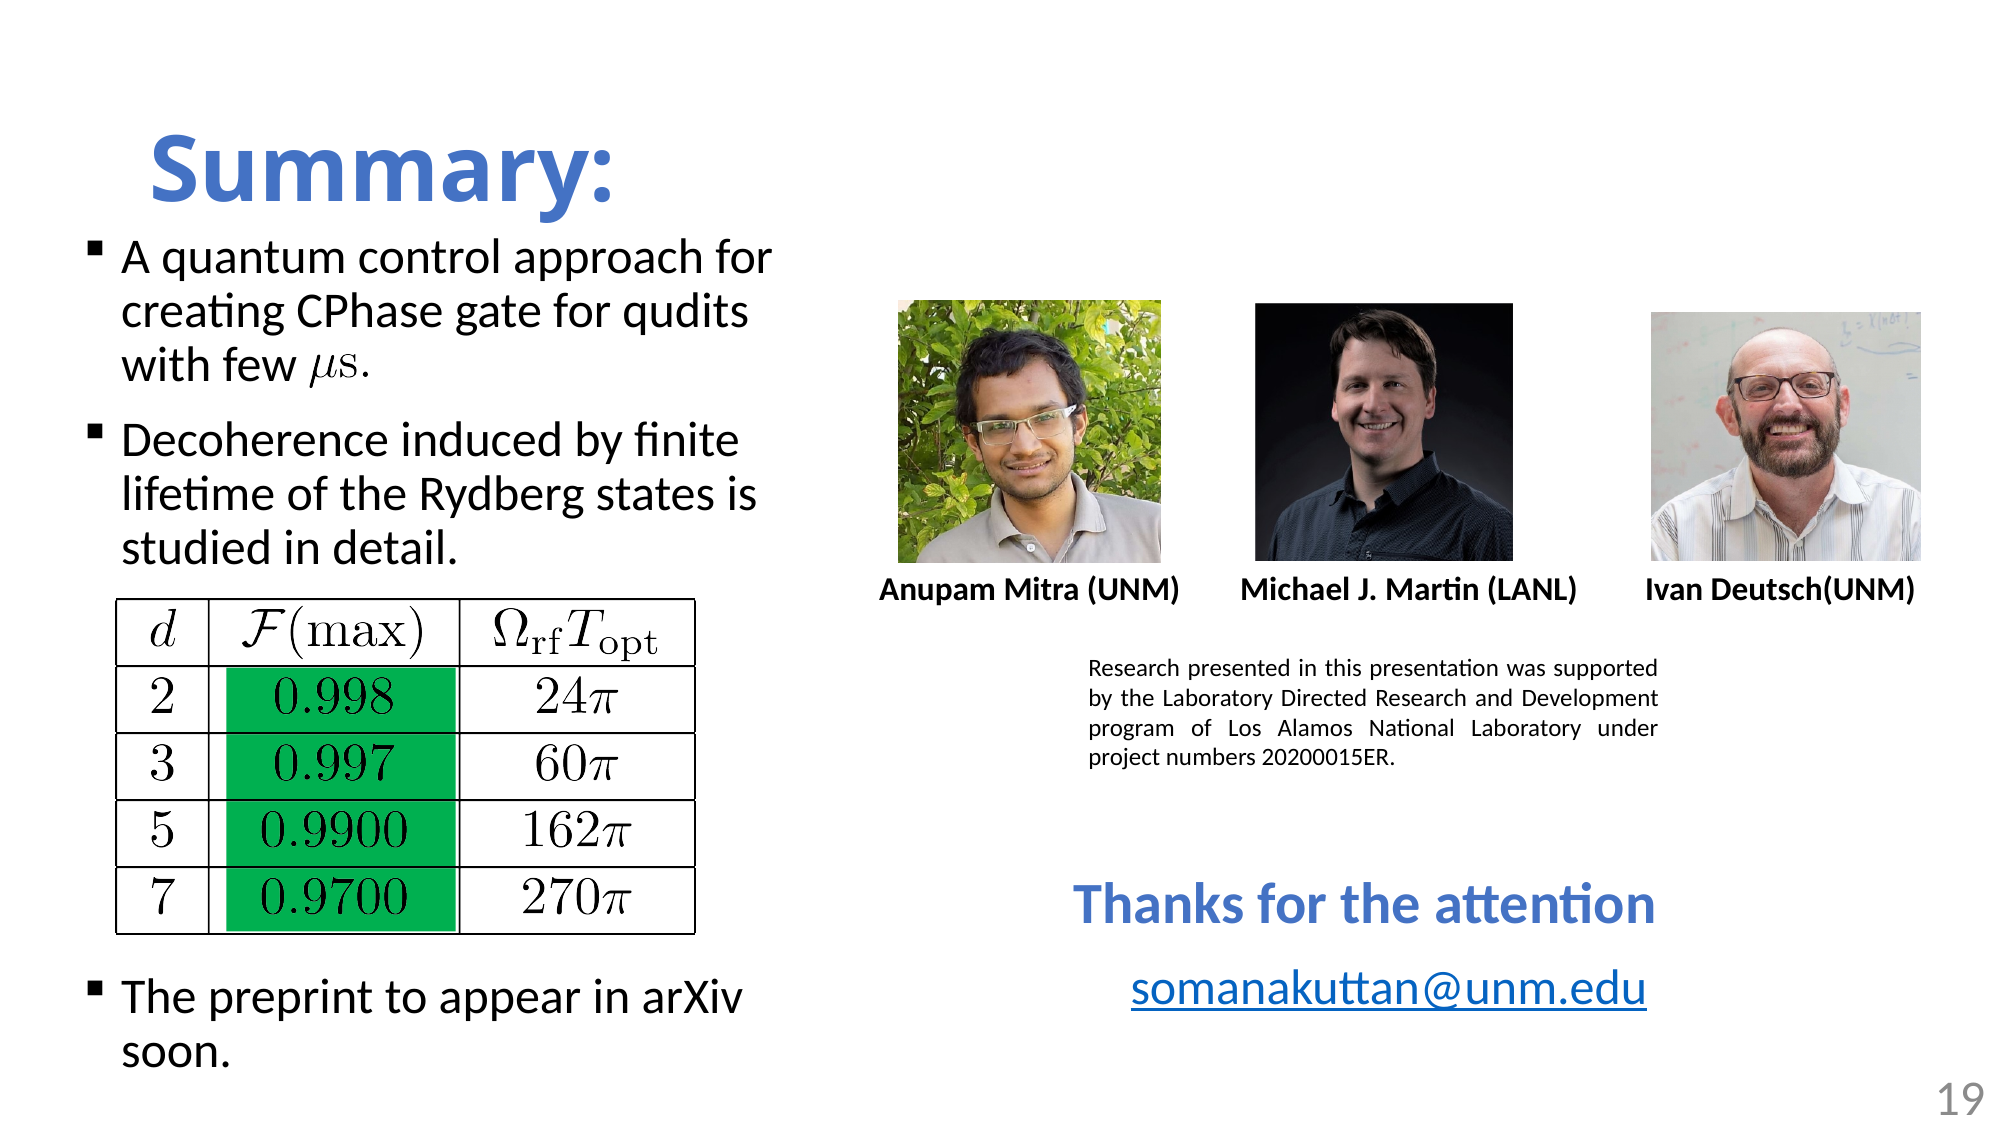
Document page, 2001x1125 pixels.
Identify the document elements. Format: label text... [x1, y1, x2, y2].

picture [898, 300, 1161, 563]
picture [1255, 303, 1513, 561]
text_box d=7, Cphase gate [148, 14, 1848, 161]
text_box somanakuttan@unm.edu [1115, 946, 1803, 1067]
text_box Thanks for the attention [1058, 857, 1746, 988]
slide_number 19 [1912, 1065, 2000, 1125]
text_box Anupam Mitra (UNM) Michael J. Martin (LANL) Ivan Deutsch(UNM) [779, 555, 1991, 655]
text_box A quantum control approach for creating CPhase gate for qudits with few Decoherence induced by finite lifetime of the Rydberg states is studied in detail. The preprint to appear in arXiv soon. [68, 223, 836, 1063]
picture [115, 598, 696, 935]
text_box Research presented in this presentation was supported by the Laboratory Directed Research and Development program of Los Alamos National Laboratory under project numbers 20200015ER. [1073, 655, 1675, 779]
picture [309, 354, 368, 388]
picture [1651, 312, 1921, 561]
text_box Summary: [134, 115, 887, 292]
